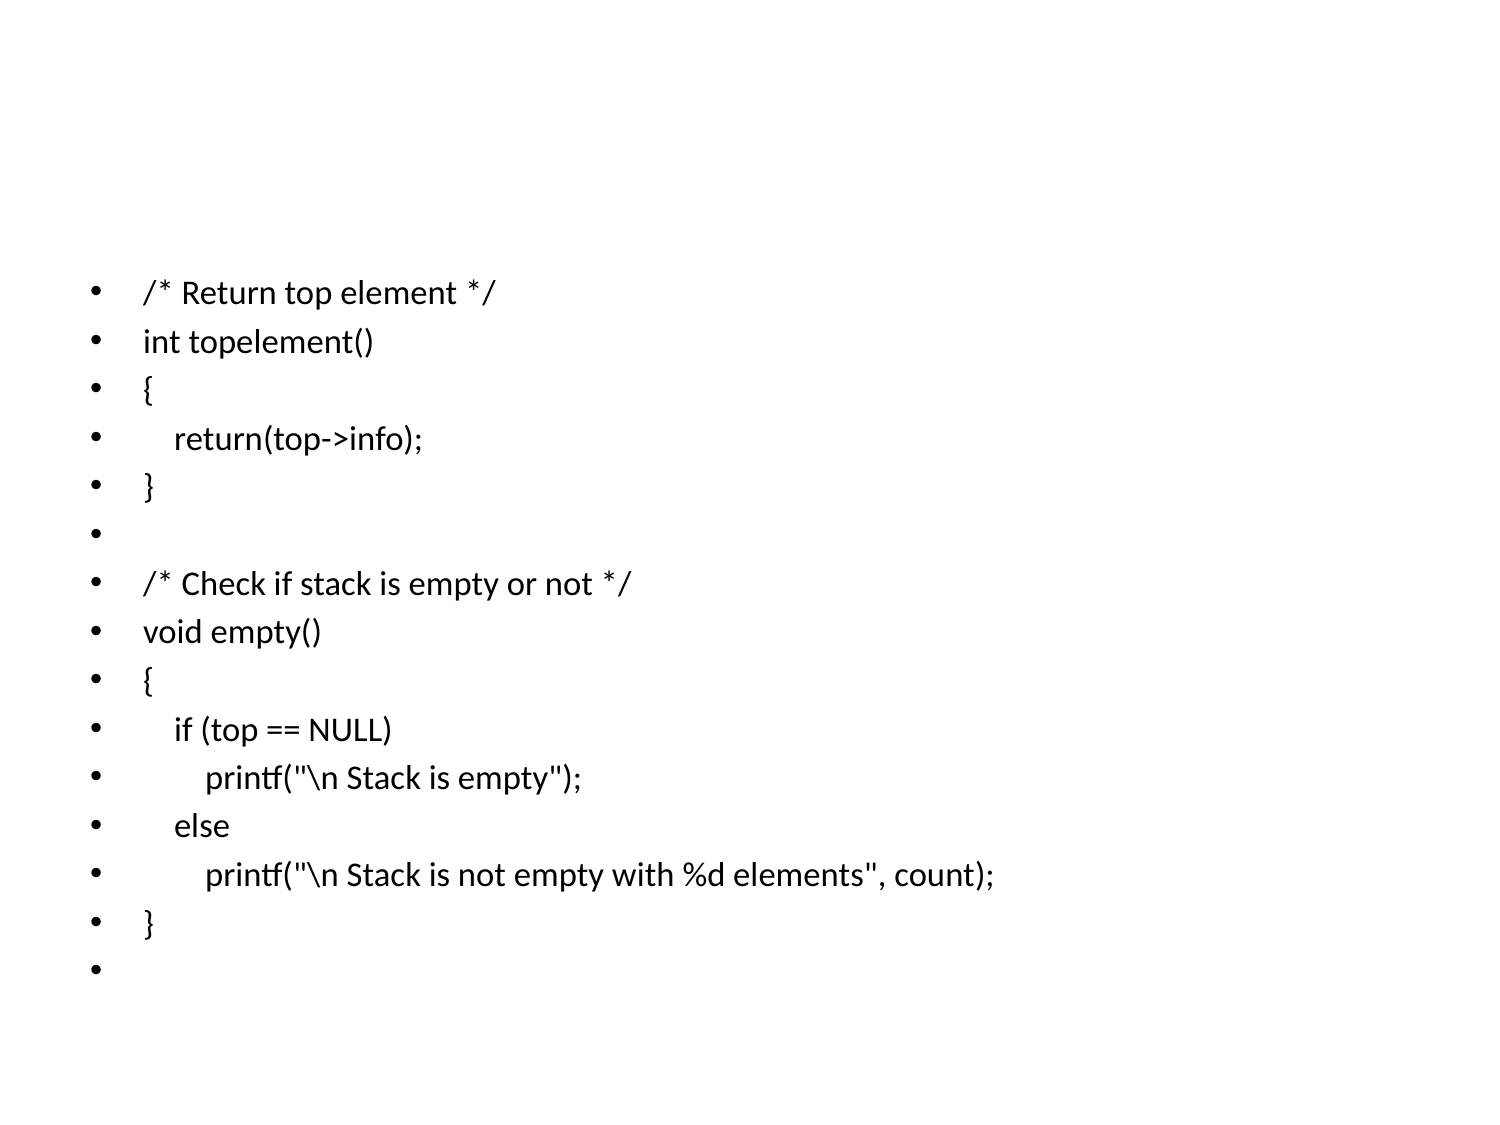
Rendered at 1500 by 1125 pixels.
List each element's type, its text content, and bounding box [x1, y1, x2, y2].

list /* Return top element */ int topelement() { return(top->info); } /* Check if stack is empty or not */ void empty() { if (top == NULL) printf("\n Stack is empty"); else printf("\n Stack is not empty with %d elements", count); } [75, 262, 1425, 1005]
